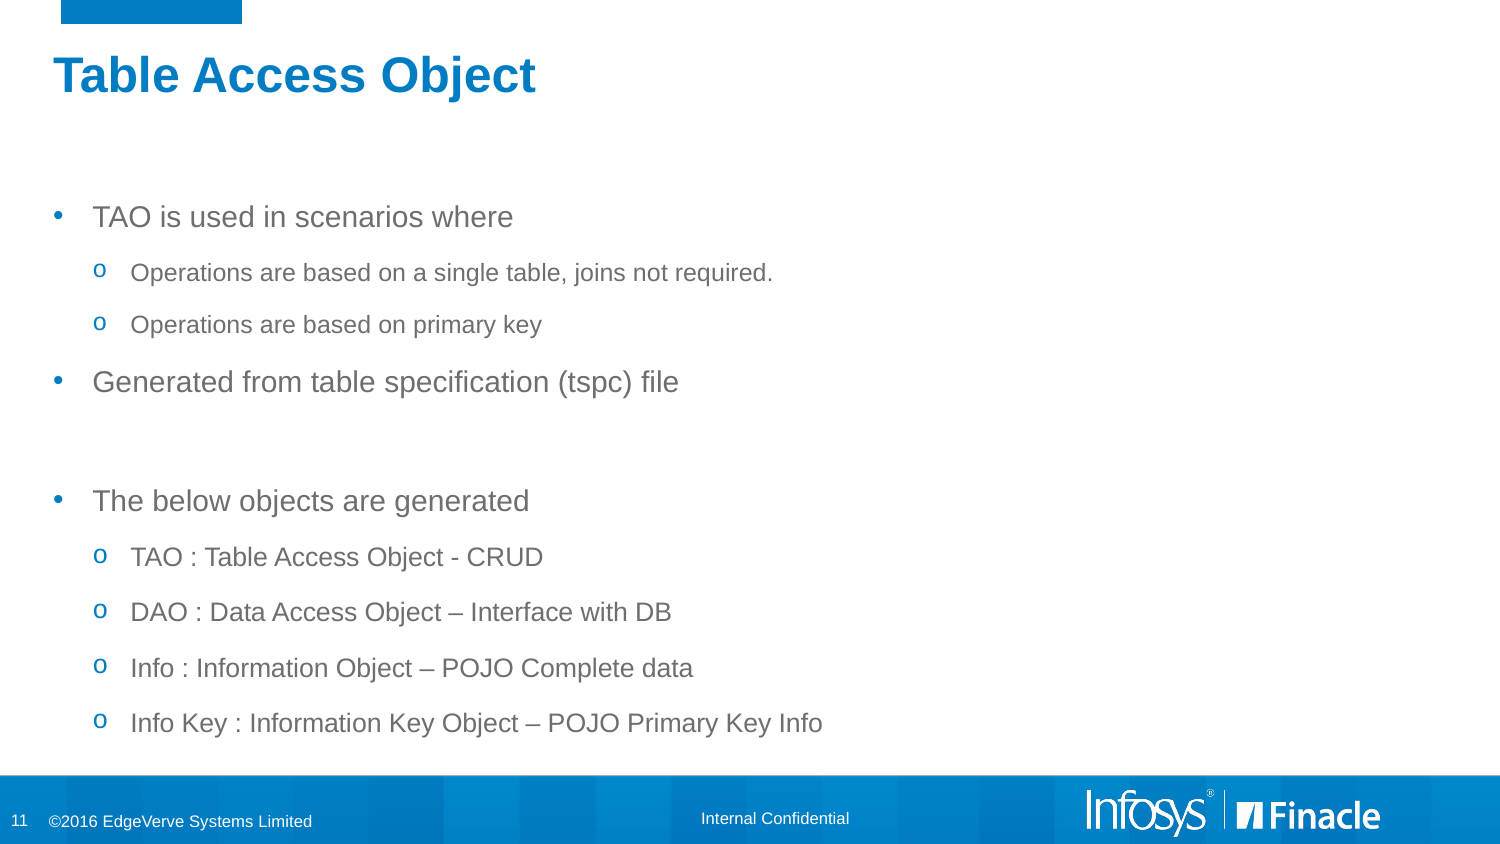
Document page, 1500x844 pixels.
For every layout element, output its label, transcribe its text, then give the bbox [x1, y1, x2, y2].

list TAO is used in scenarios where Operations are based on a single table, joins not required. Operations are based on primary key Generated from table specification (tspc) file The below objects are generated TAO : Table Access Object - CRUD DAO : Data Access Object – Interface with DB Info : Information Object – POJO Complete data Info Key : Information Key Object – POJO Primary Key Info [38, 136, 1463, 750]
title Table Access Object [38, 23, 1463, 112]
picture [0, 768, 1500, 844]
